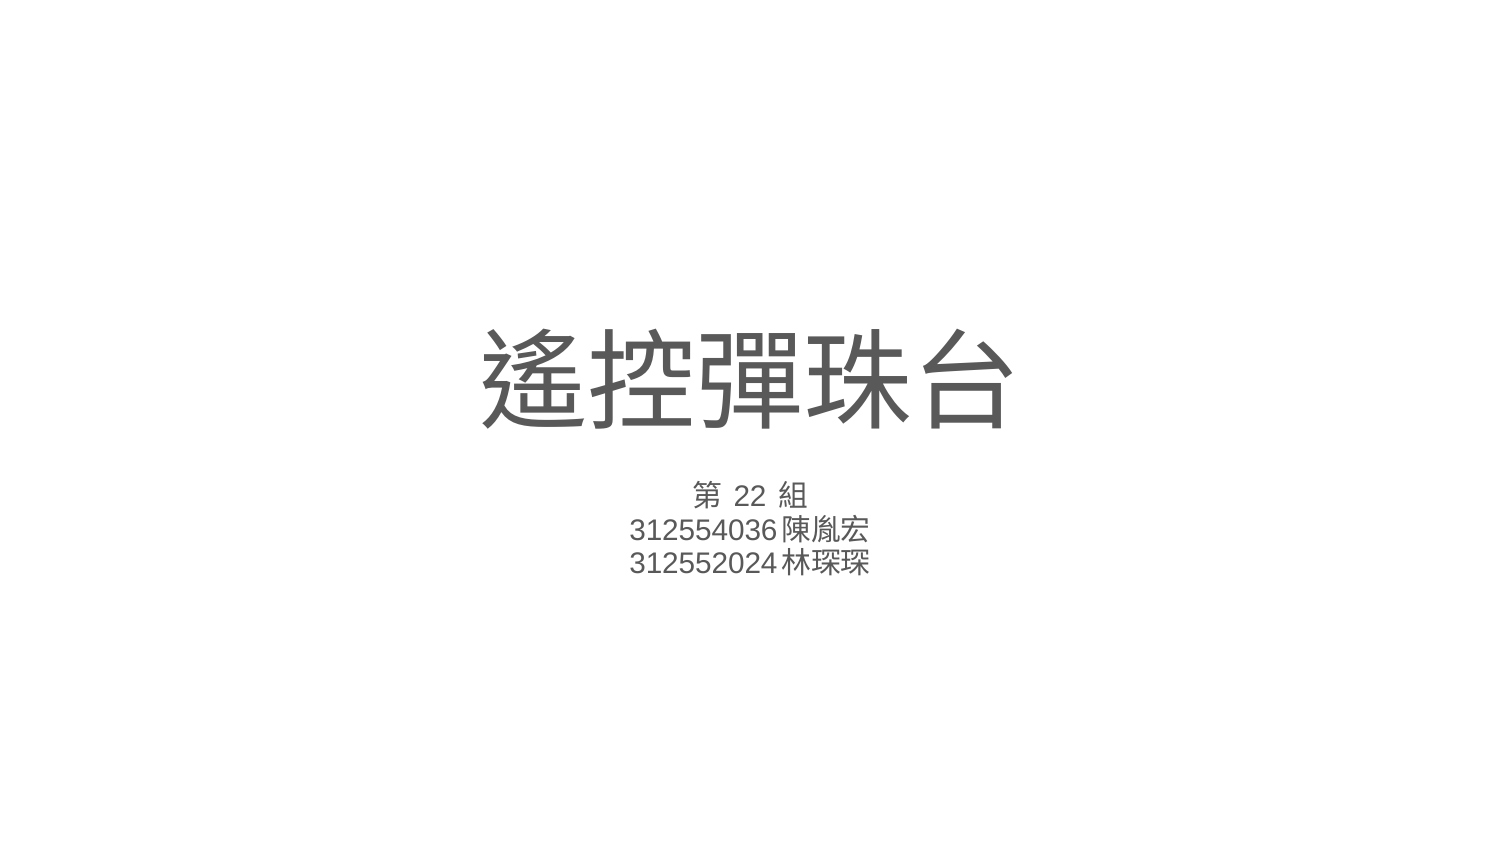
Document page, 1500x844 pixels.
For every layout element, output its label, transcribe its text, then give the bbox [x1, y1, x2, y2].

subtitle 第 22 組 312554036陳胤宏 312552024林琛琛 [51, 464, 1449, 595]
title 遙控彈珠台 [51, 122, 1449, 459]
